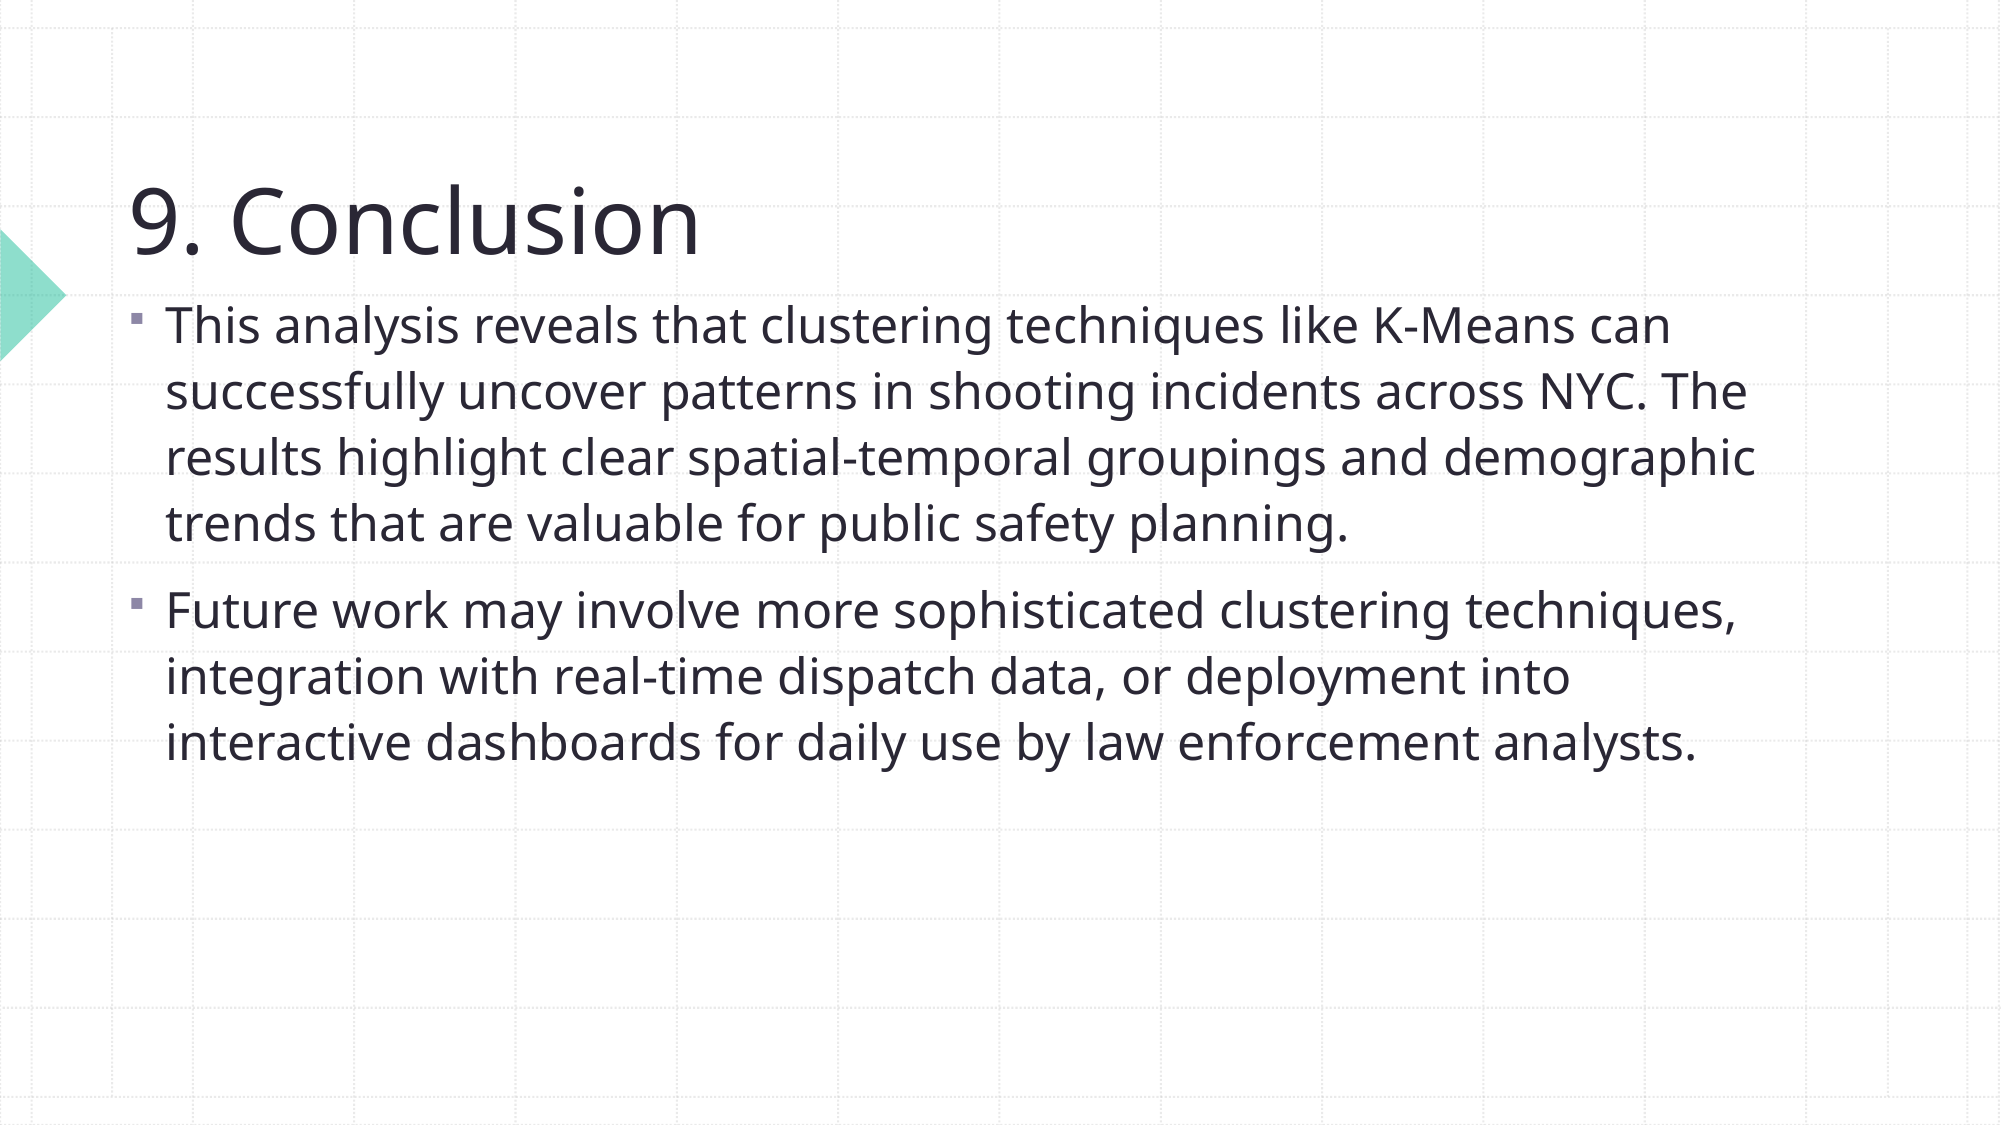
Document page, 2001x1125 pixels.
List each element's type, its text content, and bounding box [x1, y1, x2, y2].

list This analysis reveals that clustering techniques like K-Means can successfully uncover patterns in shooting incidents across NYC. The results highlight clear spatial-temporal groupings and demographic trends that are valuable for public safety planning. Future work may involve more sophisticated clustering techniques, integration with real-time dispatch data, or deployment into interactive dashboards for daily use by law enforcement analysts. [113, 280, 1808, 969]
title 9. Conclusion [113, 140, 1808, 280]
